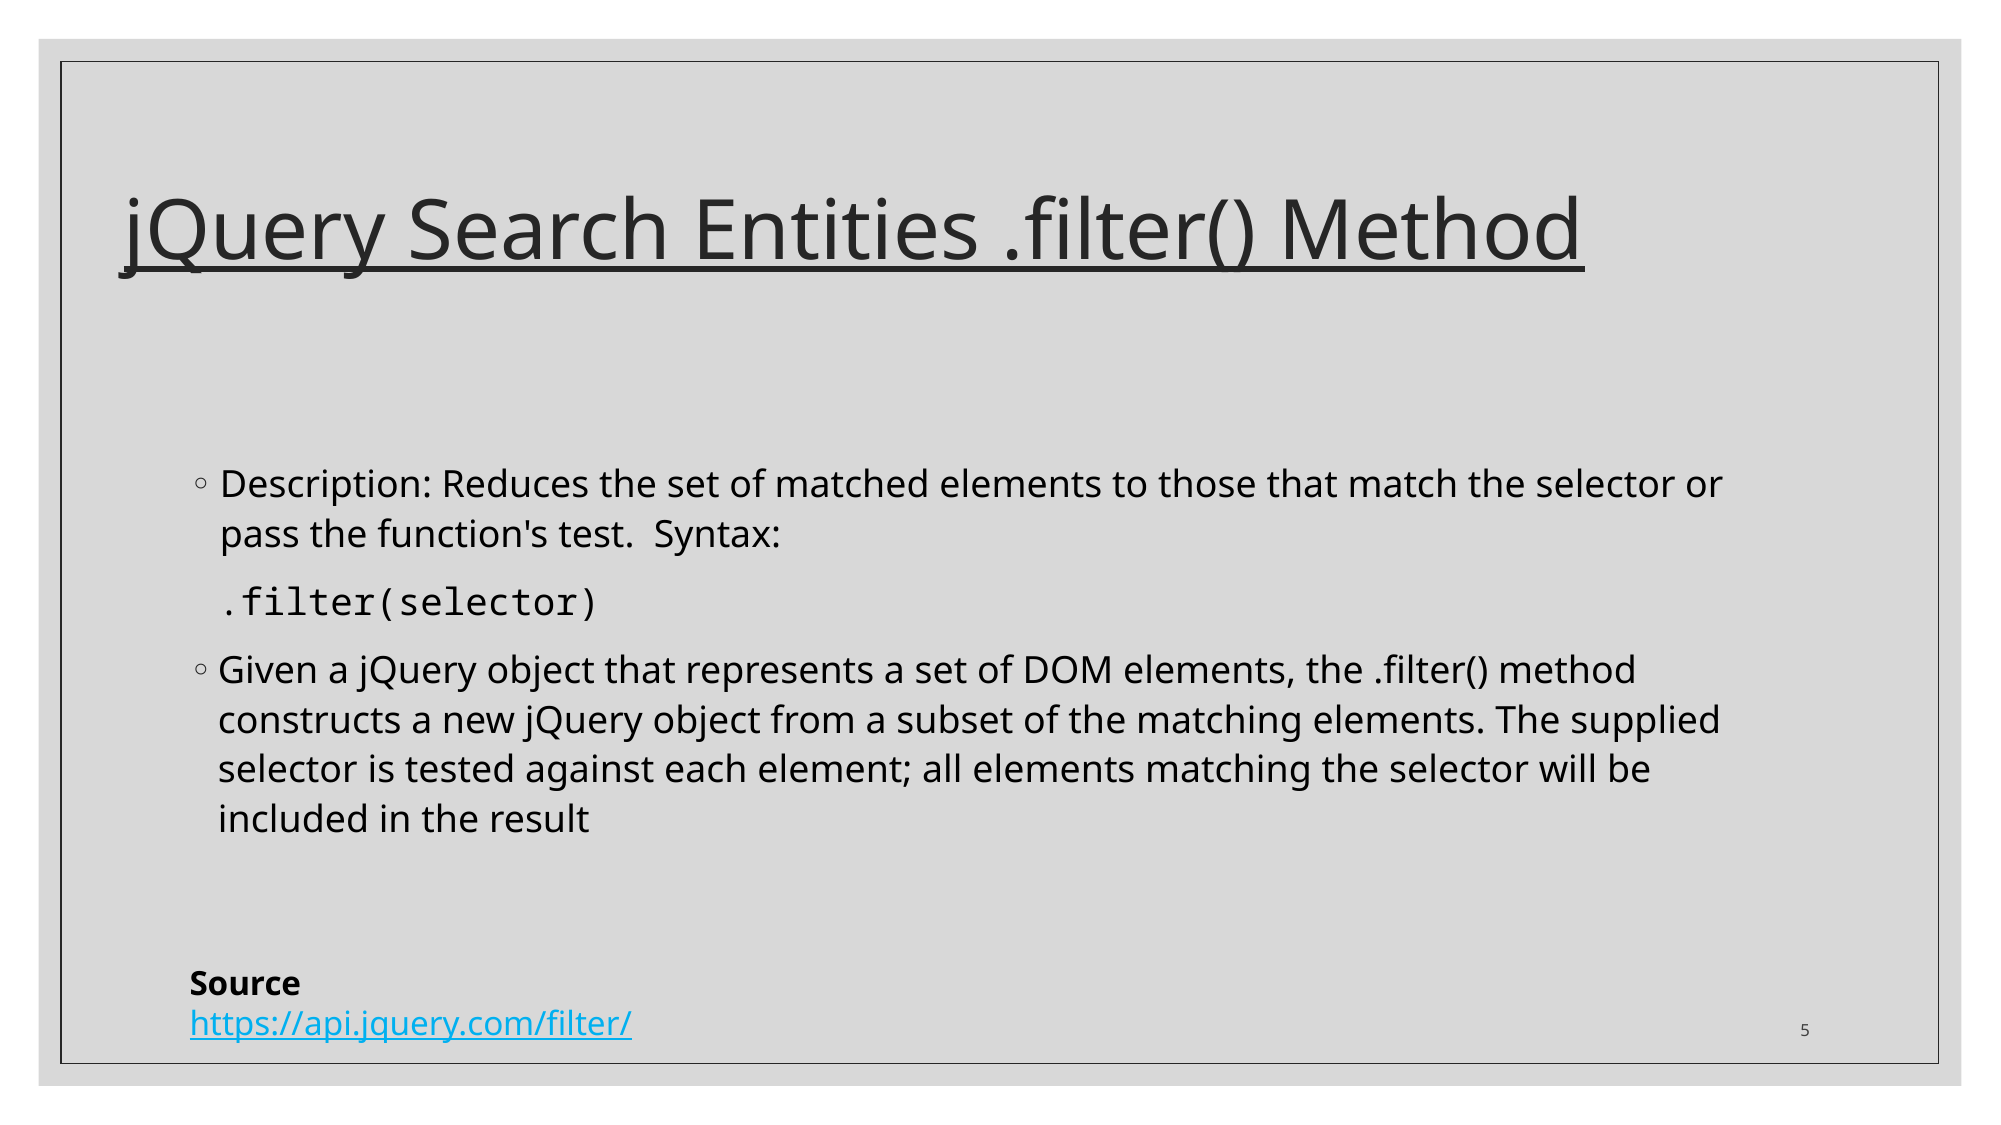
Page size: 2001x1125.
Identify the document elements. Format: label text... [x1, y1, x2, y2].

list Description: Reduces the set of matched elements to those that match the selector or pass the function's test. Syntax: .filter(selector) Given a jQuery object that represents a set of DOM elements, the .filter() method constructs a new jQuery object from a subset of the matching elements. The supplied selector is tested against each element; all elements matching the selector will be included in the result [174, 448, 1825, 942]
text_box Source https://api.jquery.com/filter/ [174, 954, 1825, 1055]
title jQuery Search Entities .filter() Method [108, 120, 1688, 346]
